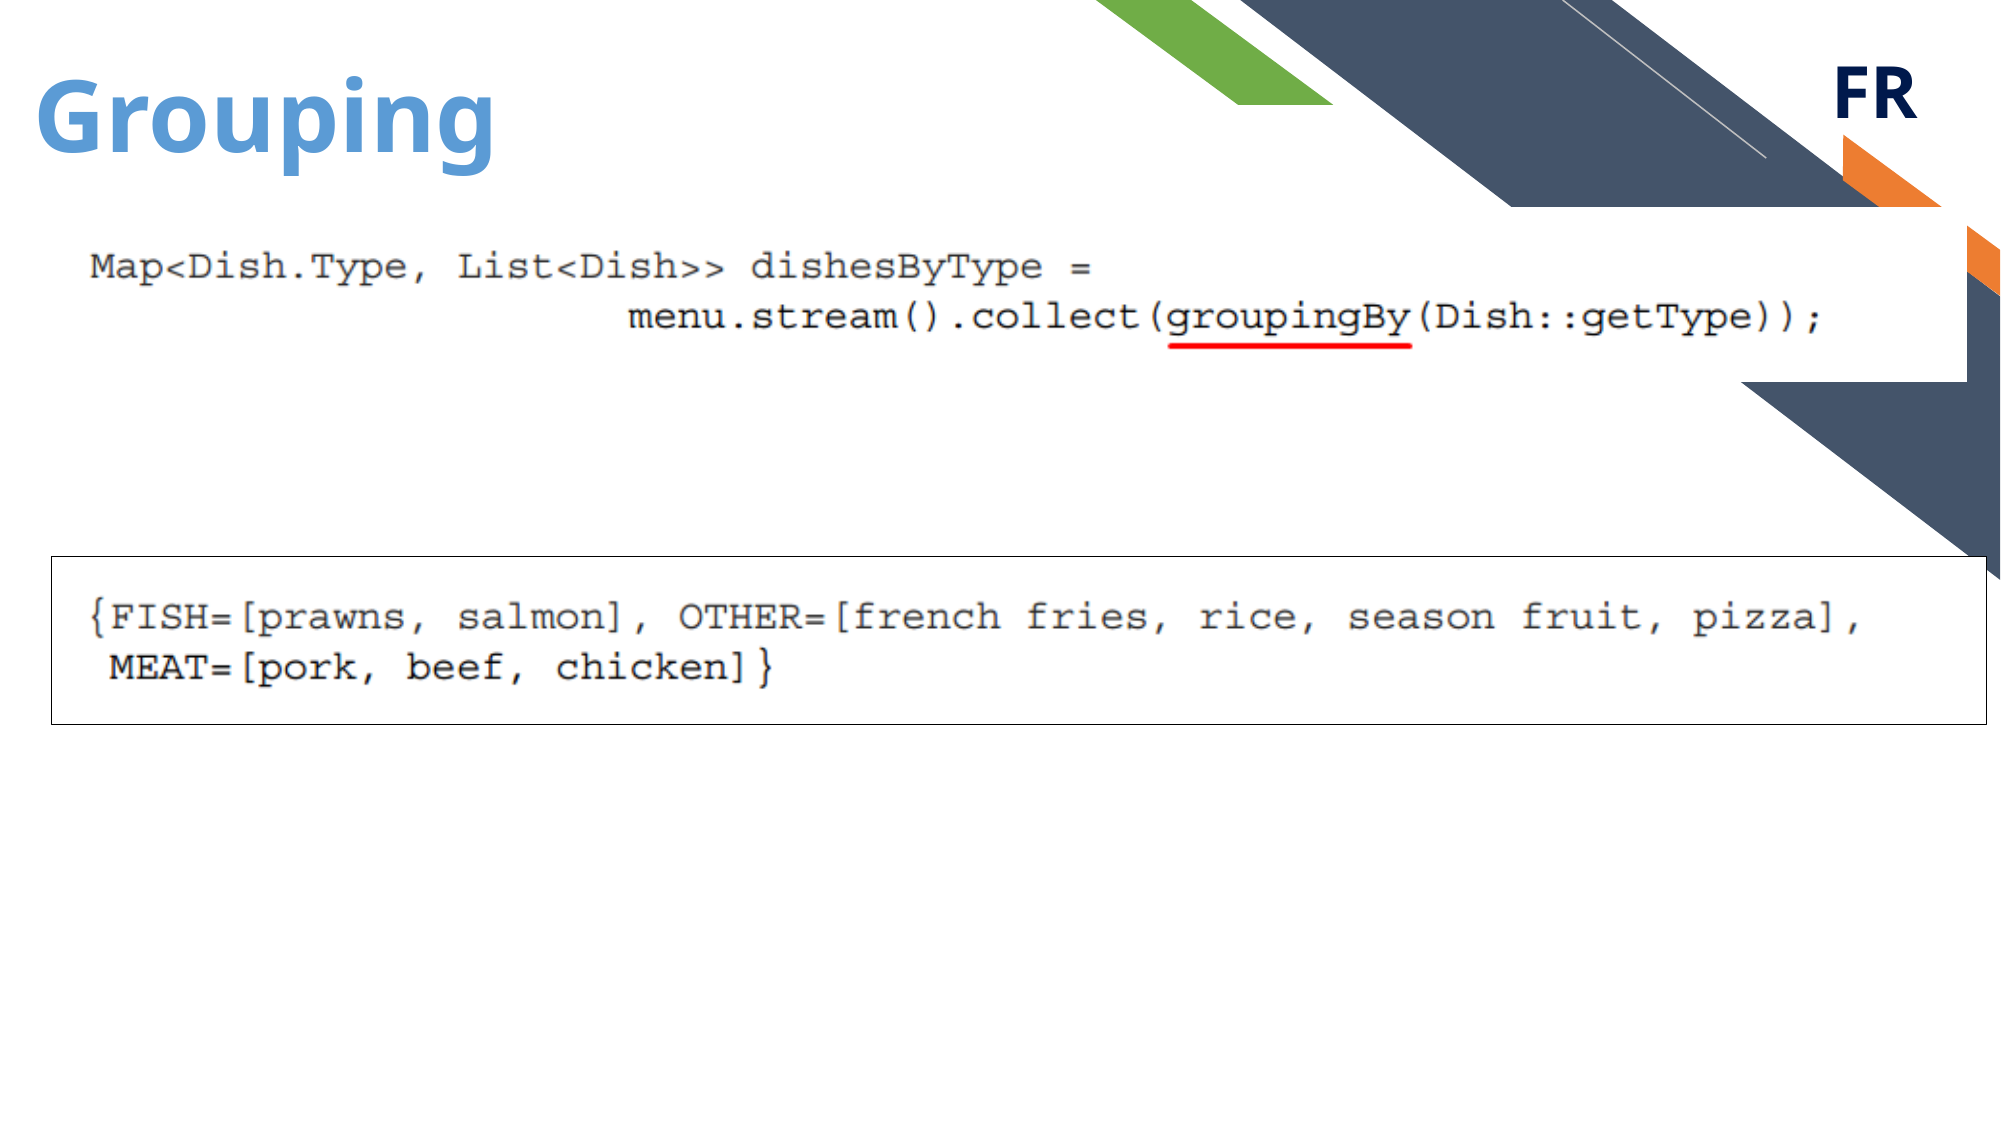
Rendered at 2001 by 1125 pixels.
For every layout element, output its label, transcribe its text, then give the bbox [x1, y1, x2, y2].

title Grouping [18, 19, 1444, 174]
picture [33, 207, 1967, 382]
picture [52, 557, 1986, 724]
